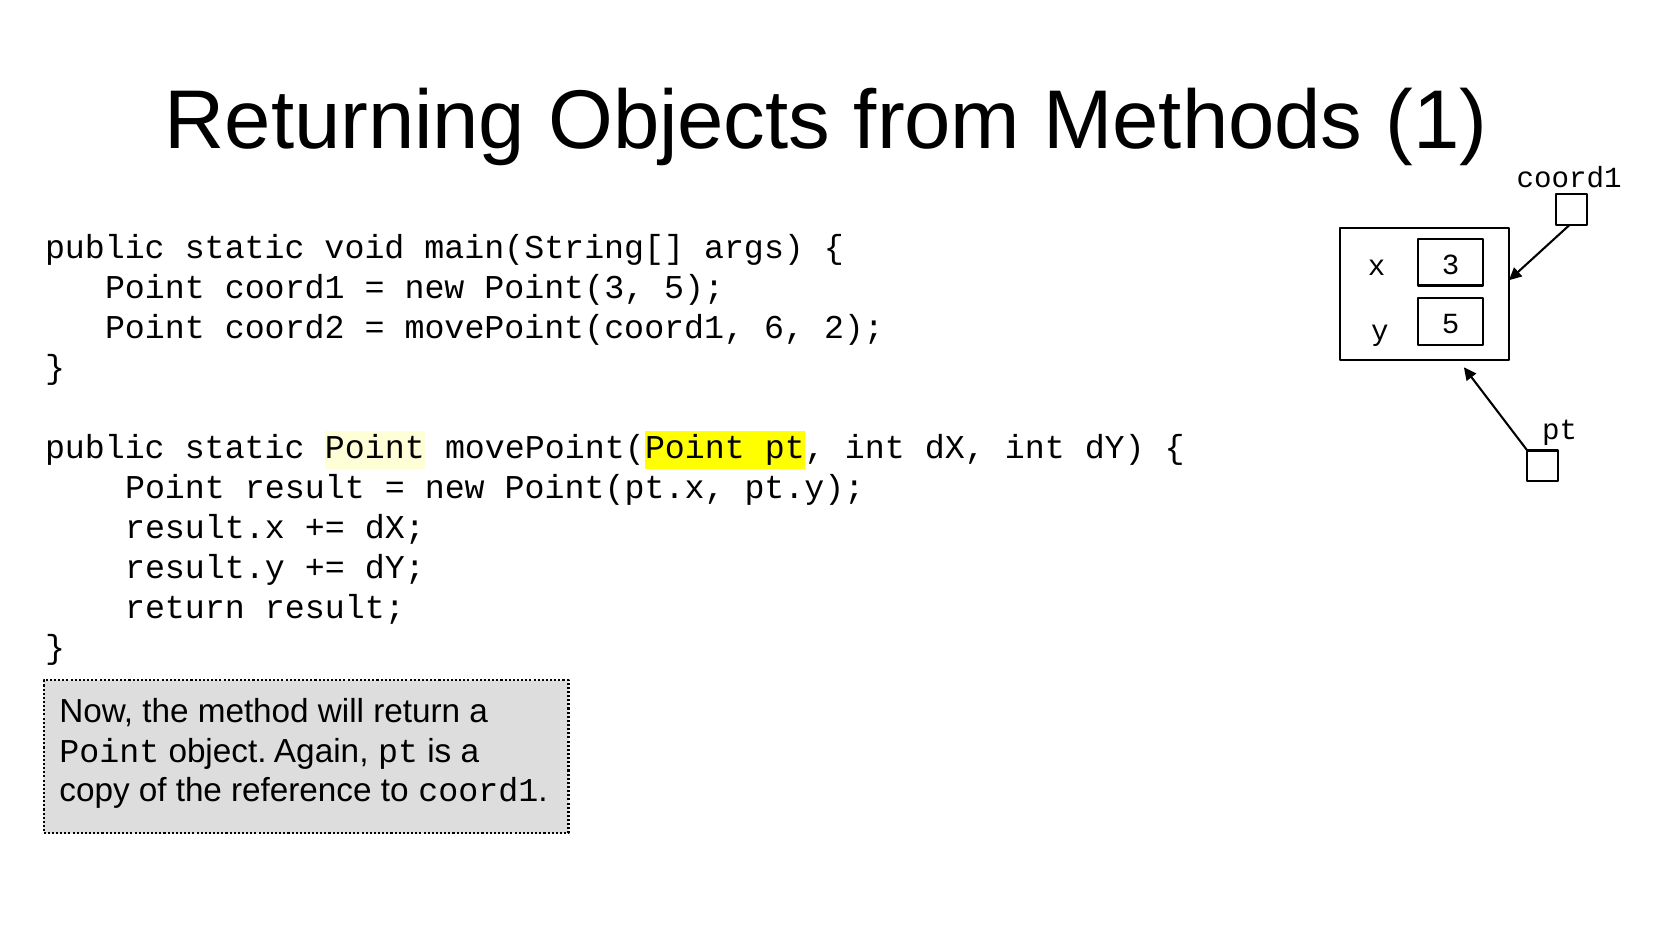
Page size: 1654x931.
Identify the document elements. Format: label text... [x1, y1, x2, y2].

text_box 3 [1417, 239, 1484, 286]
text_box [1340, 228, 1509, 361]
text_box Returning Objects from Methods (1) [82, 37, 1571, 193]
text_box y [1356, 304, 1406, 353]
text_box coord1 [1501, 151, 1637, 199]
text_box [1527, 451, 1559, 482]
text_box Now, the method will return a Point object. Again, pt is a copy of the reference to coord1. [43, 680, 569, 834]
text_box [1509, 224, 1570, 281]
text_box [1463, 367, 1528, 451]
text_box x [1353, 239, 1402, 288]
text_box pt [1527, 402, 1594, 451]
text_box [1556, 199, 1588, 225]
text_box public static void main(String[] args) { Point coord1 = new Point(3, 5); Point coord2 = movePoint(coord1, 6, 2); } public static Point movePoint(Point pt, int dX, int dY) { Point result = new Point(pt.x, pt.y); result.x += dX; result.y += dY; return result; } [30, 218, 1200, 762]
text_box 5 [1417, 298, 1484, 345]
